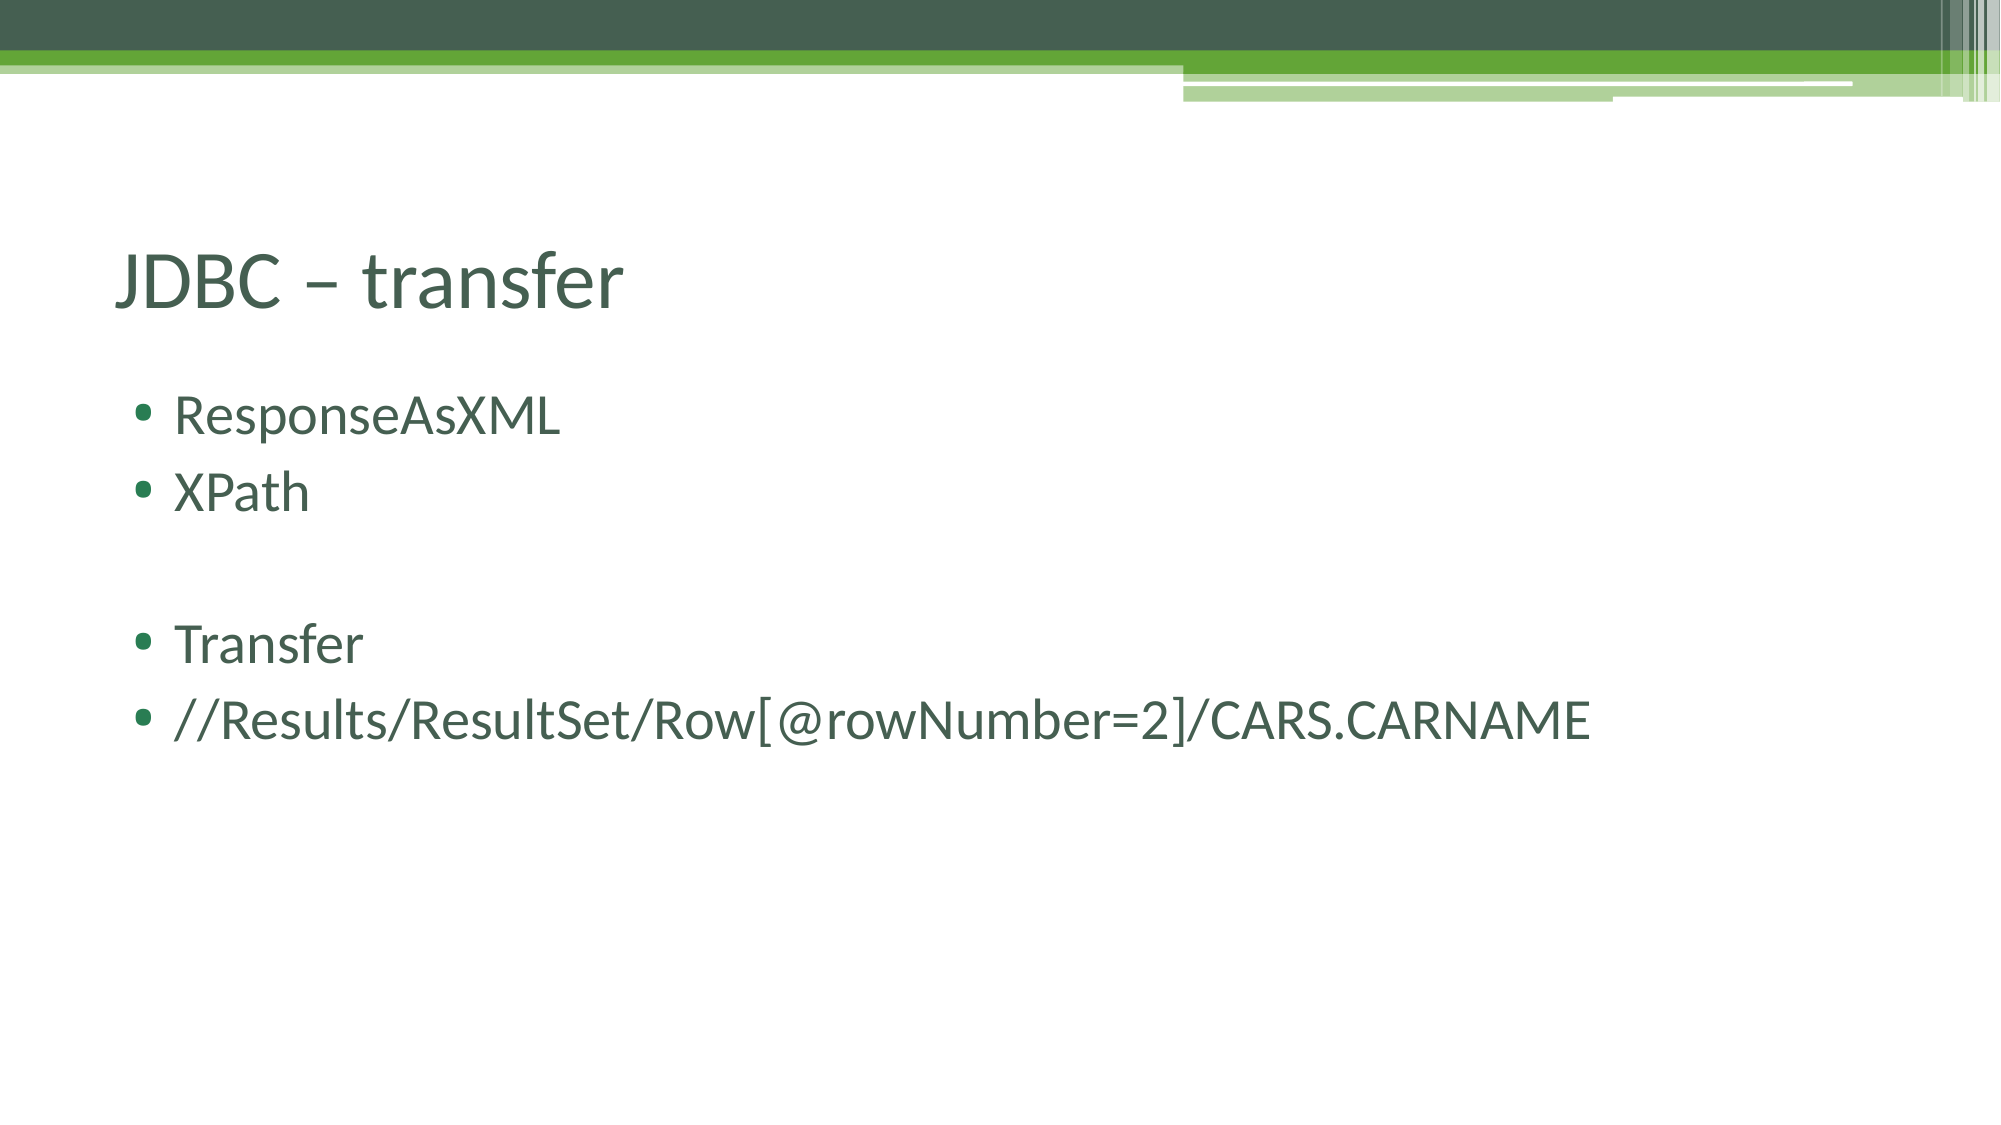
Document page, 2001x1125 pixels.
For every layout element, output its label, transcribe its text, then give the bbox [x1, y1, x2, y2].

title JDBC – transfer [99, 187, 1900, 363]
list ResponseAsXML XPath Transfer //Results/ResultSet/Row[@rowNumber=2]/CARS.CARNAME [99, 368, 1900, 1079]
